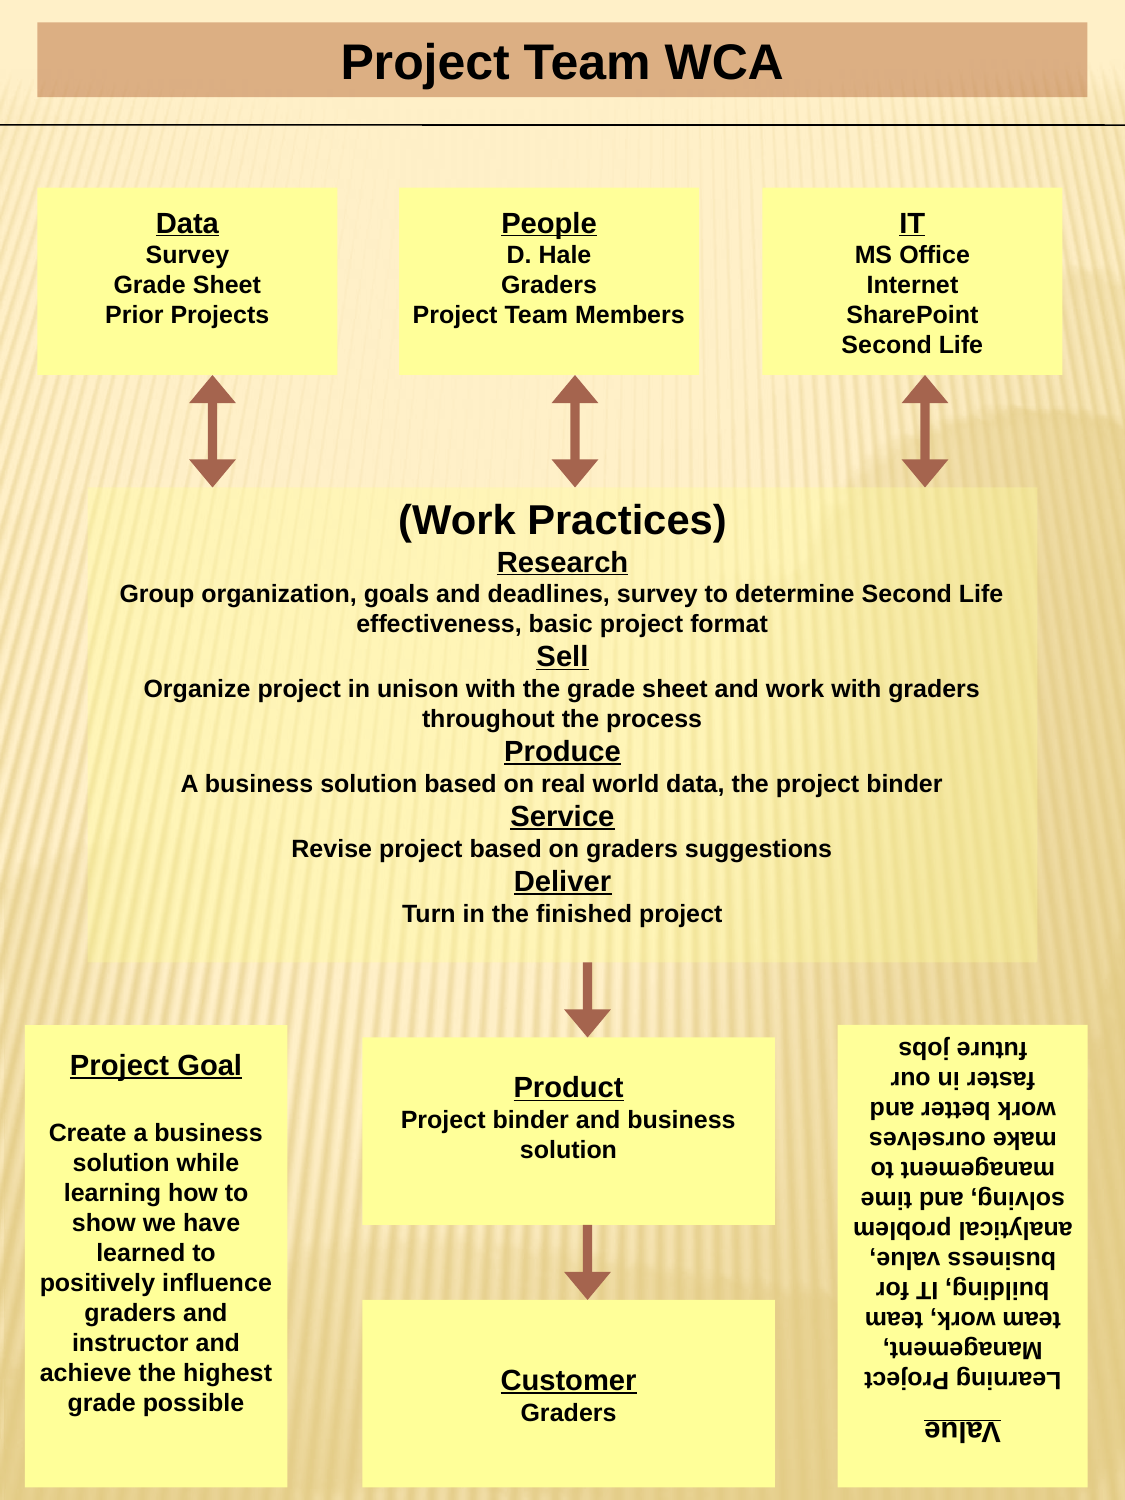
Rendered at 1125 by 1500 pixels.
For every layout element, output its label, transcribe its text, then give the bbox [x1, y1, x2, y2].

text_box [914, 375, 936, 488]
text_box Data Survey Grade Sheet Prior Projects [37, 187, 338, 375]
text_box (Work Practices) Research Group organization, goals and deadlines, survey to determine Second Life effectiveness, basic project format Sell Organize project in unison with the grade sheet and work with graders throughout the process Produce A business solution based on real world data, the project binder Service Revise project based on graders suggestions Deliver Turn in the finished project [87, 487, 1038, 963]
text_box People D. Hale Graders Project Team Members [399, 187, 700, 375]
text_box Project Goal Create a business solution while learning how to show we have learned to positively influence graders and instructor and achieve the highest grade possible [24, 1025, 288, 1488]
text_box Value Learning Project Management, team work, team building, IT for business value, analytical problem solving, and time management to make ourselves work better and faster in our future jobs [837, 1024, 1088, 1488]
text_box [202, 375, 223, 488]
text_box [564, 375, 586, 488]
text_box [577, 962, 598, 1038]
text_box Product Project binder and business solution [362, 1037, 775, 1225]
text_box IT MS Office Internet SharePoint Second Life [762, 187, 1063, 375]
text_box [577, 1224, 598, 1300]
text_box Customer Graders [362, 1299, 775, 1488]
text_box Project Team WCA [37, 22, 1088, 98]
